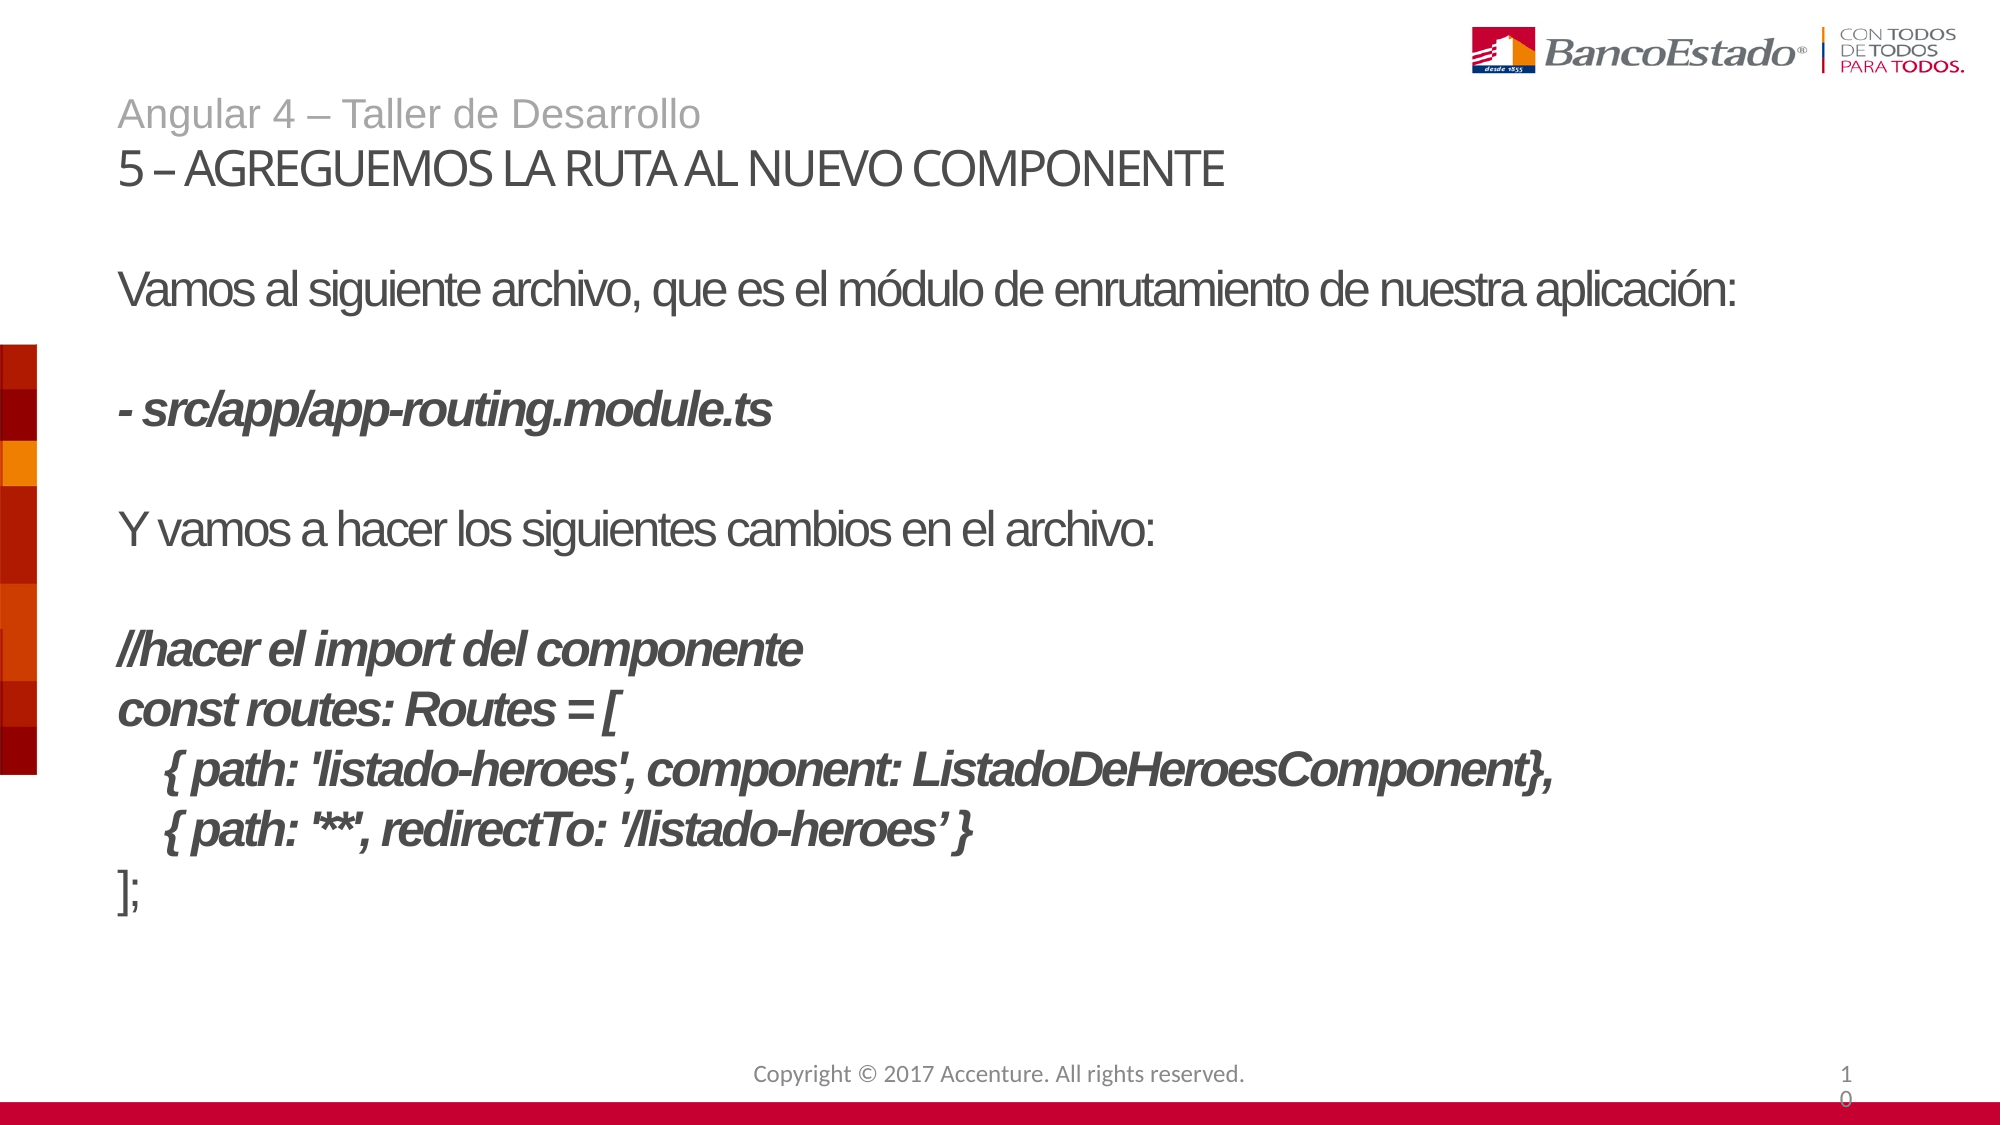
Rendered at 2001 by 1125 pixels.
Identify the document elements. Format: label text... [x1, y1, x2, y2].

slide_number 10 [1831, 1050, 1863, 1096]
text_box Angular 4 – Taller de Desarrollo 5 – agreguemos la ruta al nuevo componente Vamos al siguiente archivo, que es el módulo de enrutamiento de nuestra aplicación: - src/app/app-routing.module.ts Y vamos a hacer los siguientes cambios en el archivo: //hacer el import del componente const routes: Routes = [ { path: 'listado-heroes', component: ListadoDeHeroesComponent}, { path: '**', redirectTo: '/listado-heroes’ } ]; [109, 79, 1904, 925]
picture [0, 0, 2000, 1125]
text_box Copyright © 2017 Accenture. All rights reserved. [662, 1050, 1338, 1095]
